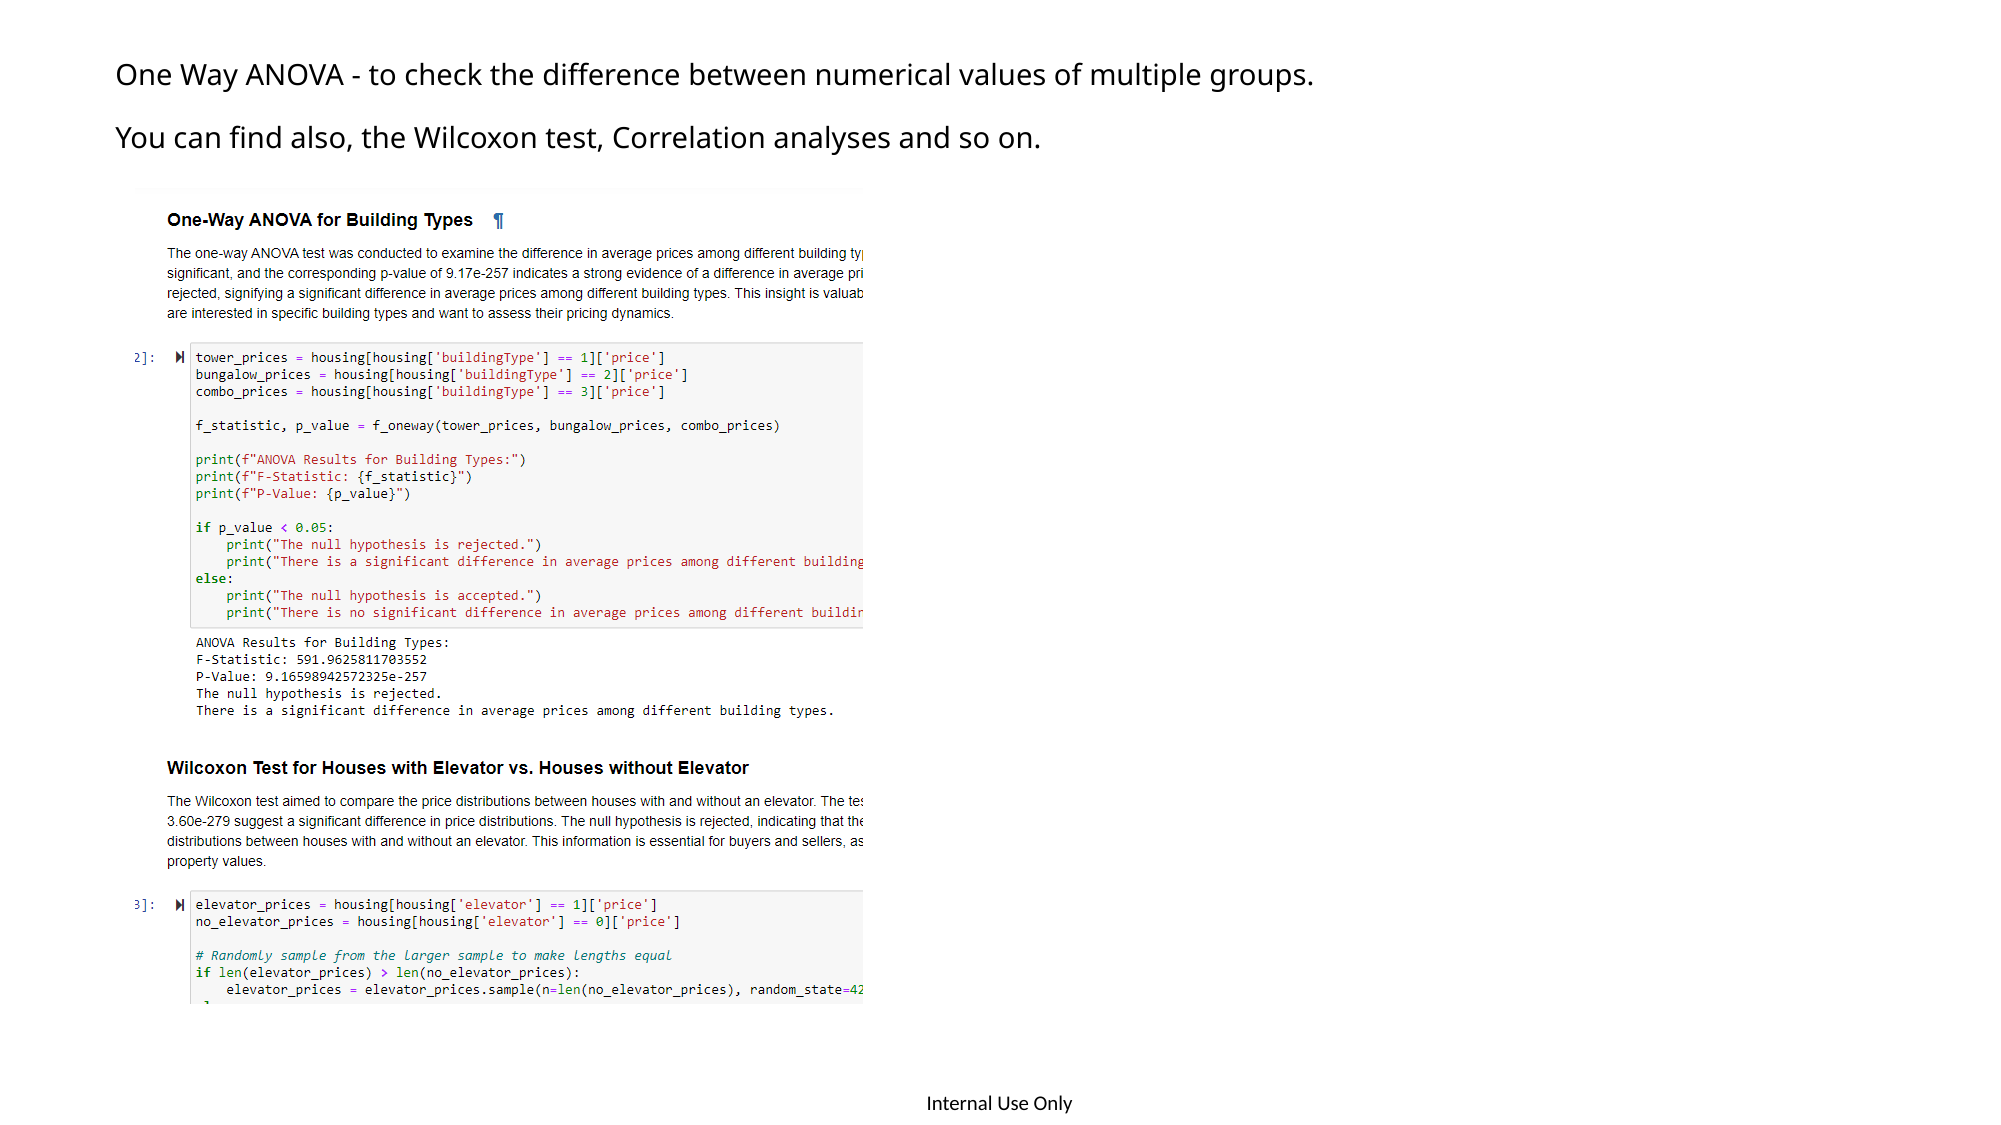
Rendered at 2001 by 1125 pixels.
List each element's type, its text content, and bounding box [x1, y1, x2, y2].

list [134, 188, 863, 1005]
title One Way ANOVA - to check the difference between numerical values of multiple groups. You can find also, the Wilcoxon test, Correlation analyses and so on. [100, 41, 1583, 174]
